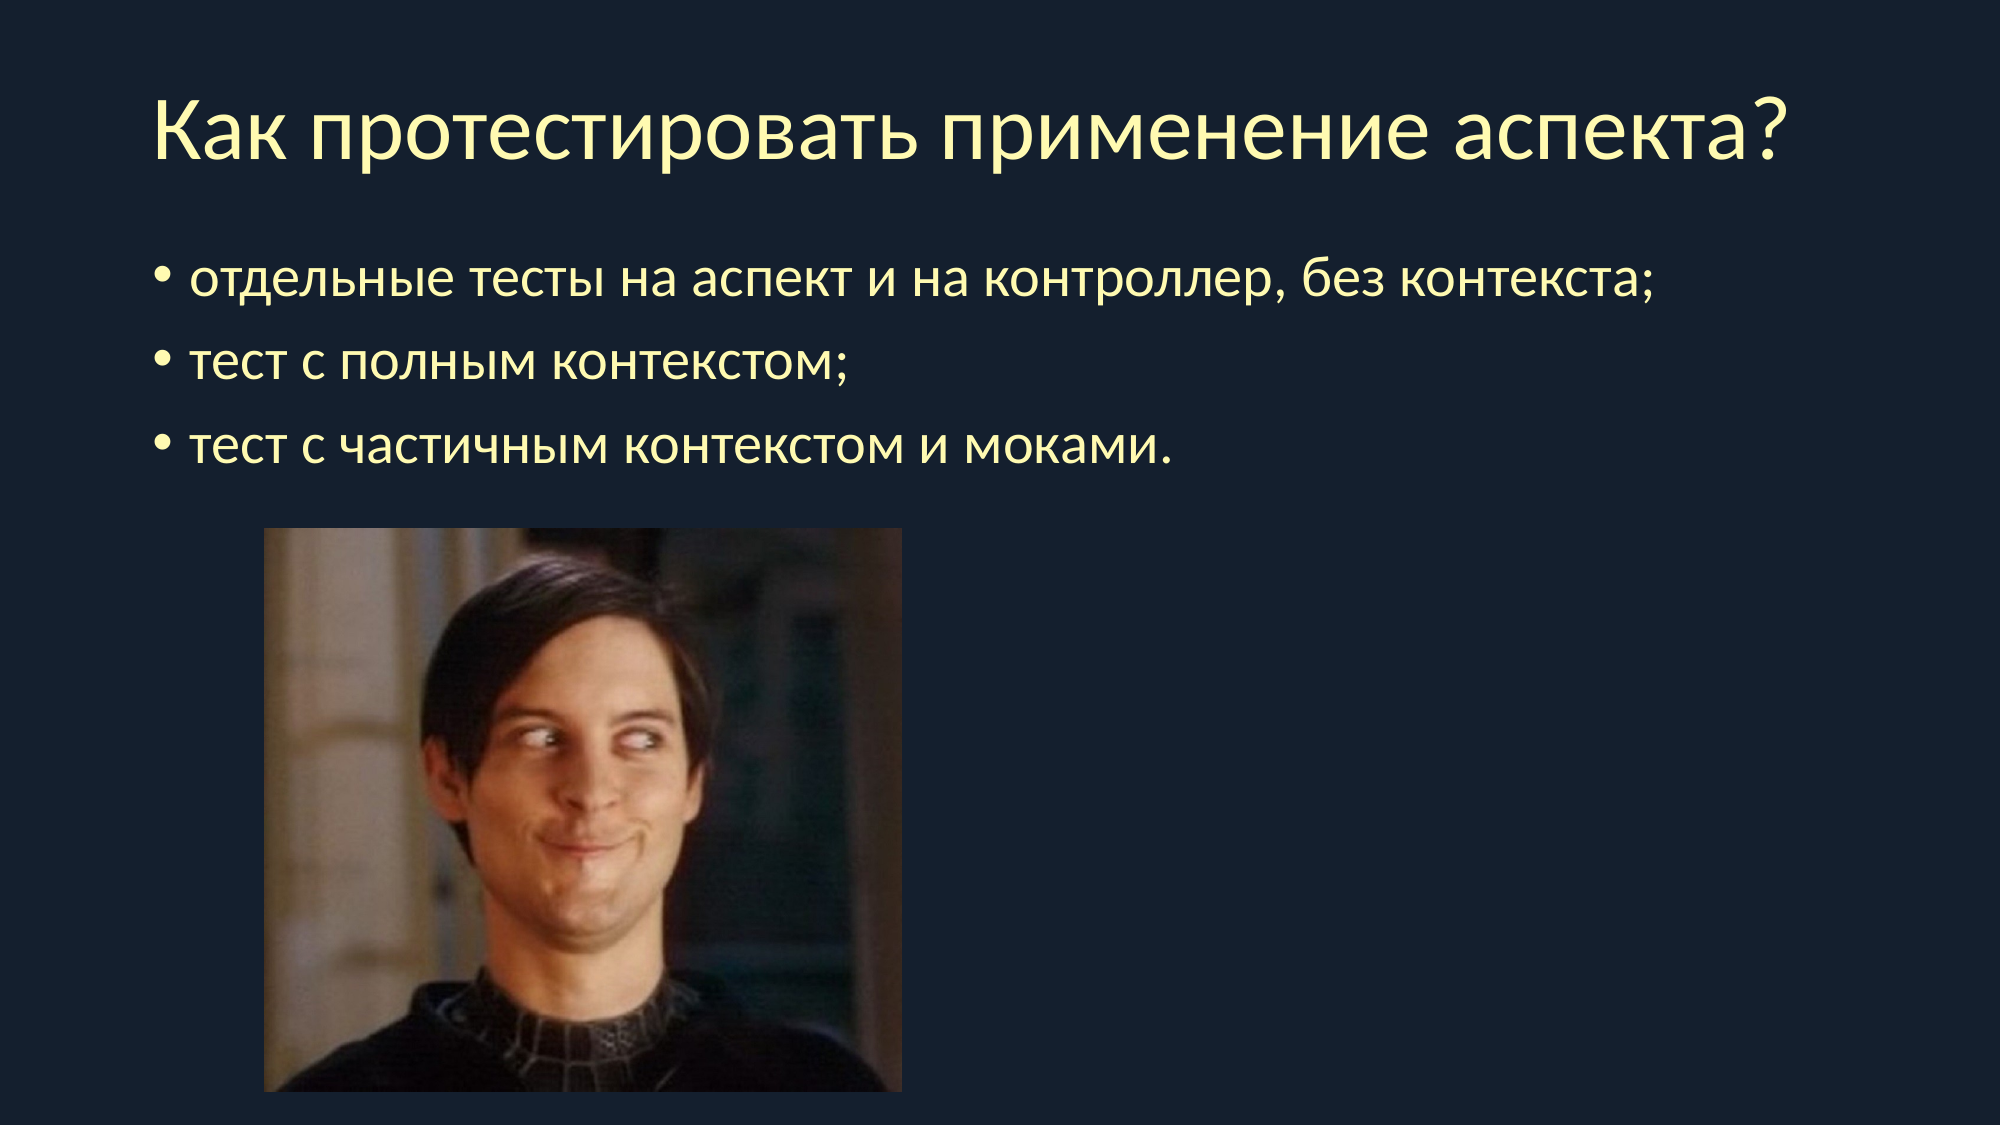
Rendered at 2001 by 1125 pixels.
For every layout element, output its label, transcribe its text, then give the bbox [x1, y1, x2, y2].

picture [264, 528, 902, 1092]
title Как протестировать применение аспекта? [137, 59, 1863, 200]
list отдельные тесты на аспект и на контроллер, без контекста; тест с полным контекстом; тест с частичным контекстом и моками. [137, 238, 1905, 490]
